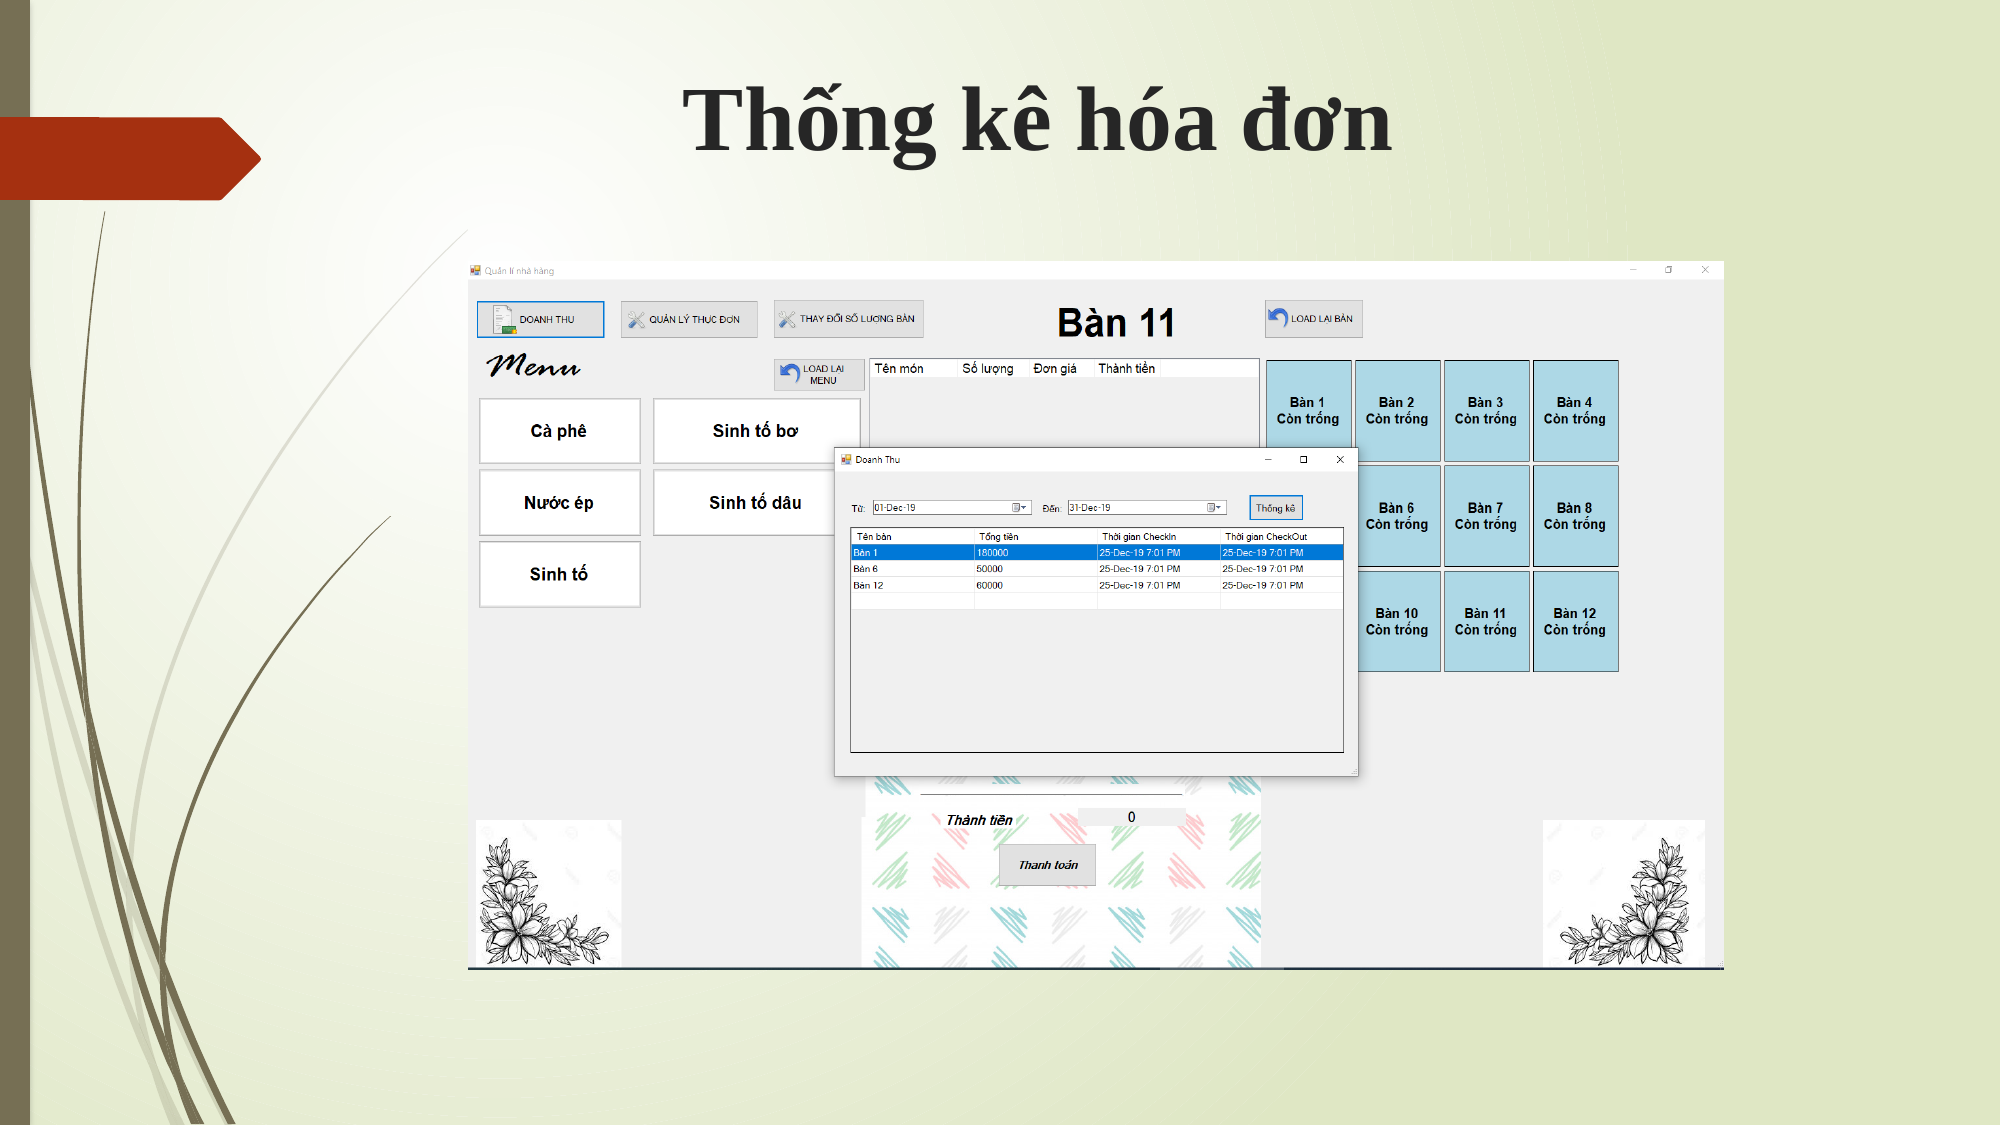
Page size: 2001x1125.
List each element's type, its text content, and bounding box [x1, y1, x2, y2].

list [467, 261, 1724, 970]
title Thống kê hóa đơn [307, 51, 1770, 262]
